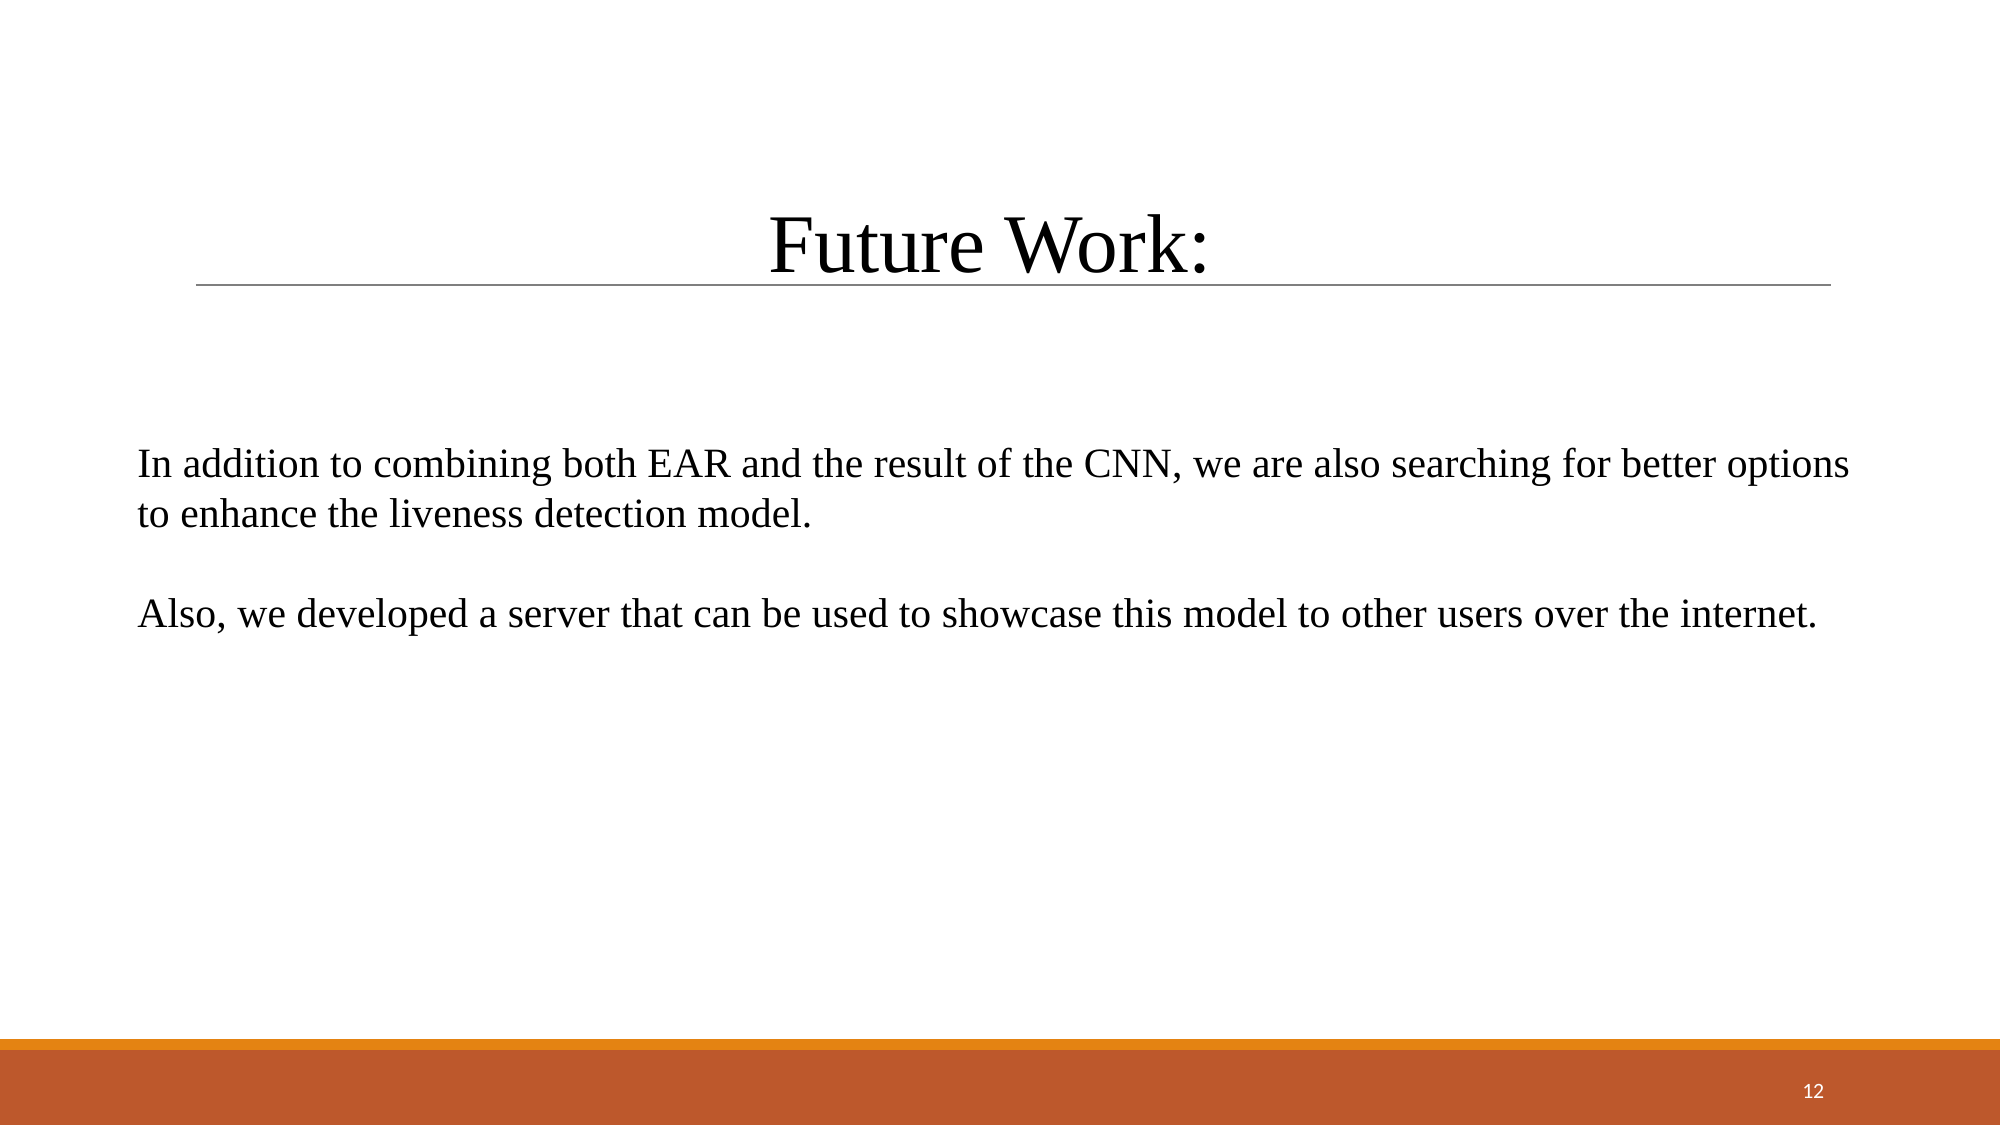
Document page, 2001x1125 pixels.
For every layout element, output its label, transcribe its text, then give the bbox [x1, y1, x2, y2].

slide_number ‹#› [1624, 1059, 1840, 1120]
text_box In addition to combining both EAR and the result of the CNN, we are also searching for better options to enhance the liveness detection model. Also, we developed a server that can be used to showcase this model to other users over the internet. [122, 428, 1878, 697]
text_box Future Work: [753, 181, 1247, 268]
